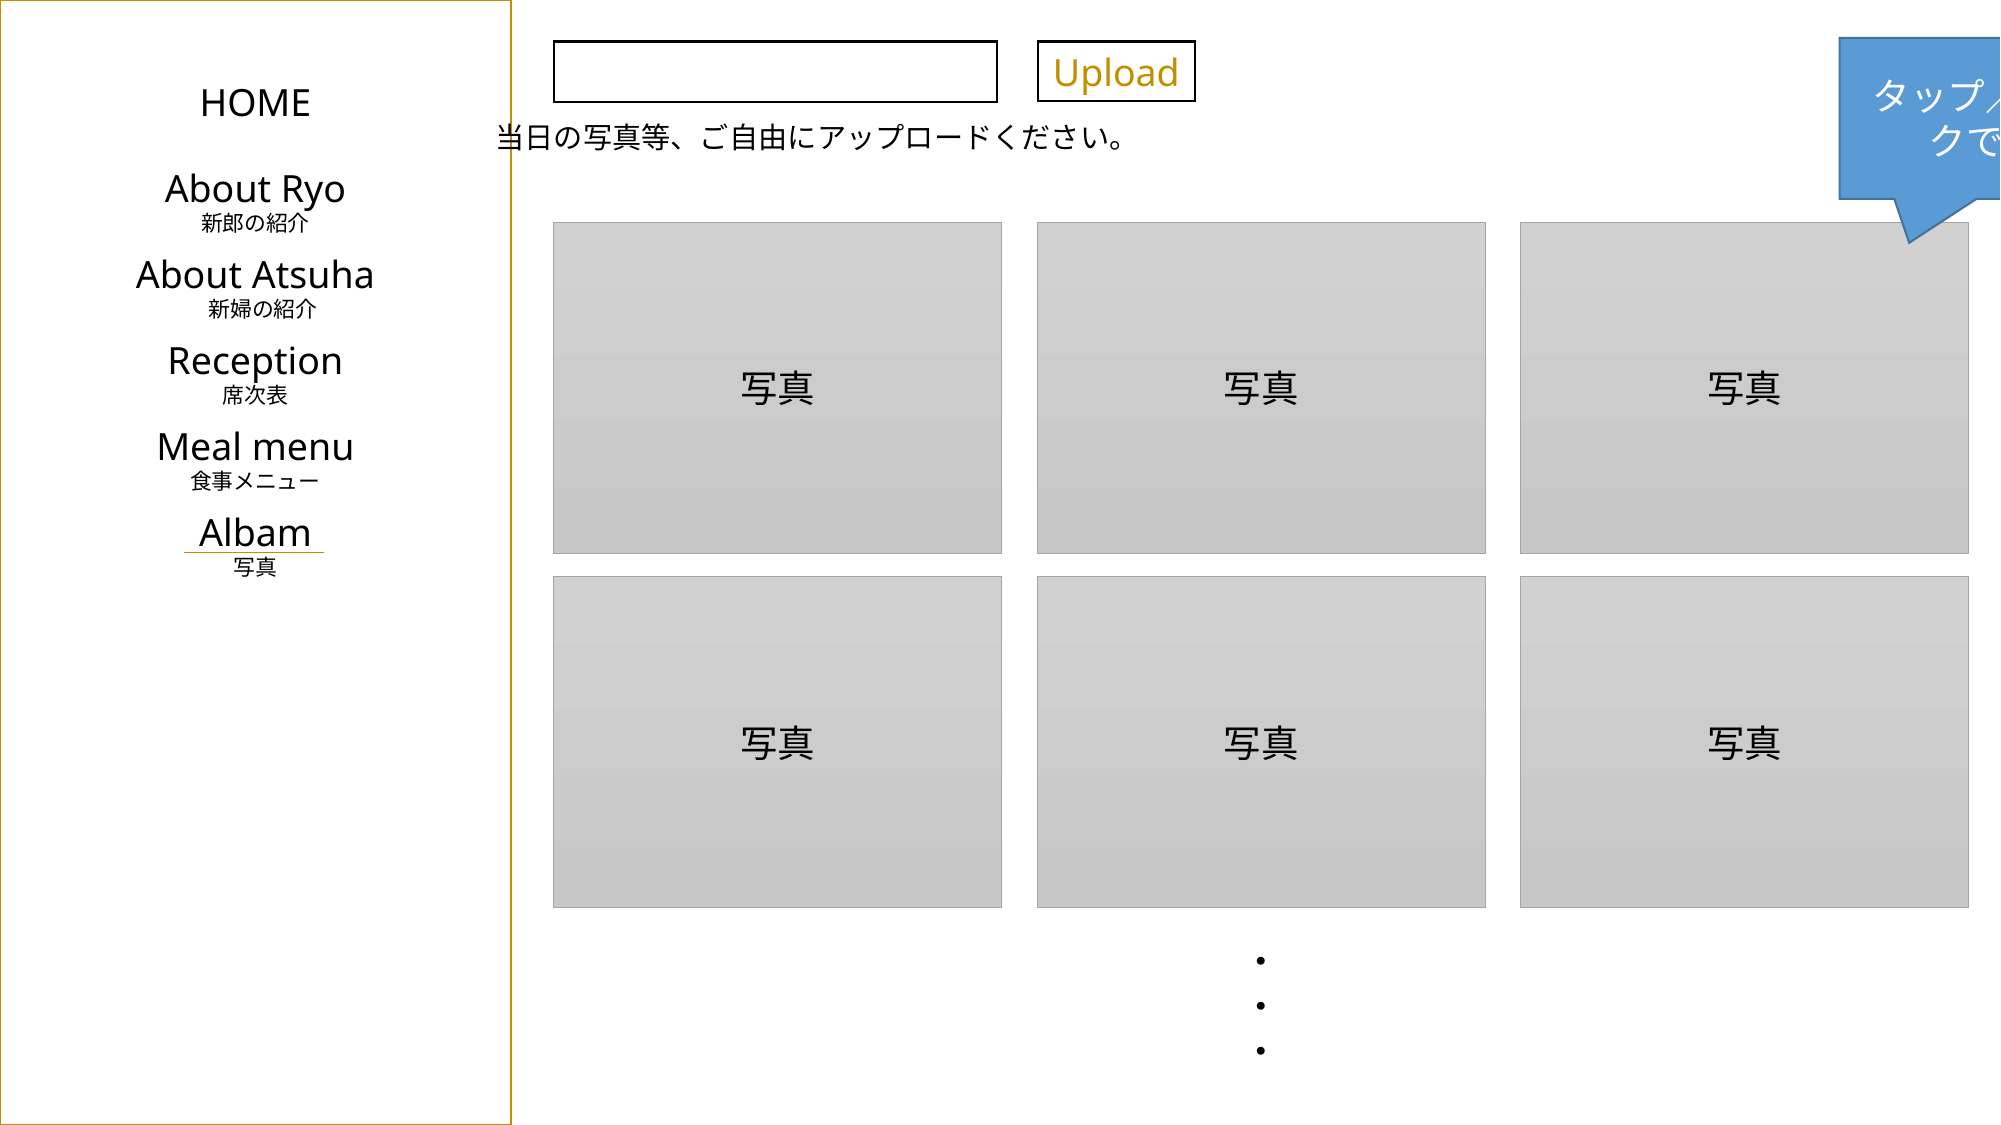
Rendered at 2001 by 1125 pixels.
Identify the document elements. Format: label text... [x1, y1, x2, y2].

text_box 写真 [553, 222, 1002, 554]
text_box 当日の写真等、ご自由にアップロードください。 [480, 112, 1154, 162]
text_box 写真 [218, 553, 293, 587]
text_box Upload [1037, 40, 1196, 102]
text_box 写真 [1037, 222, 1486, 554]
text_box 写真 [553, 576, 1002, 908]
text_box HOME [184, 71, 327, 132]
text_box 席次表 [207, 373, 303, 415]
text_box 食事メニュー [175, 459, 336, 501]
text_box ・ ・ ・ [1227, 931, 1295, 1081]
text_box Meal menu [141, 415, 370, 476]
text_box Albam [184, 501, 327, 562]
text_box 写真 [1520, 222, 1969, 554]
text_box 写真 [1037, 576, 1486, 908]
text_box 写真 [1520, 576, 1969, 908]
text_box About Ryo [149, 157, 362, 218]
text_box 写真 [218, 545, 293, 552]
text_box [553, 40, 998, 103]
text_box About Atsuha [120, 243, 390, 304]
text_box Reception [152, 329, 359, 390]
text_box タップ／クリックで拡大 [1838, 36, 2000, 245]
text_box 新婦の紹介 [193, 287, 333, 329]
text_box [0, 0, 512, 1125]
text_box 新郎の紹介 [186, 201, 325, 243]
